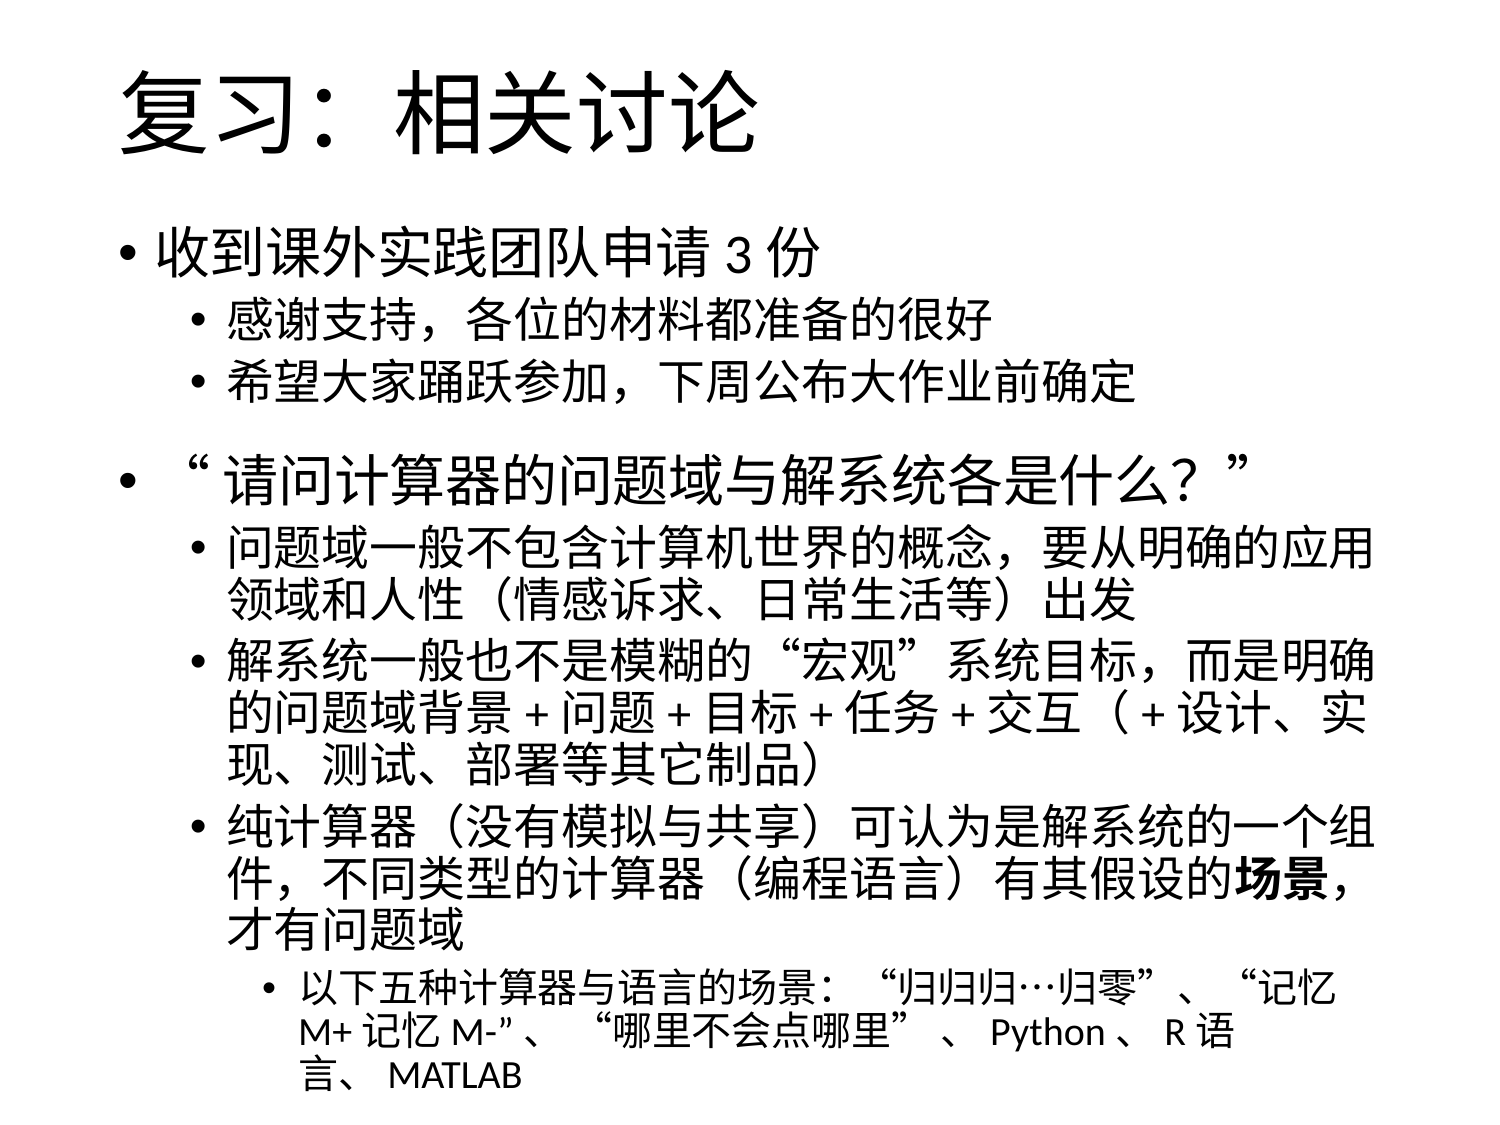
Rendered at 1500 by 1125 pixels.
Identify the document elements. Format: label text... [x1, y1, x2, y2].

list 收到课外实践团队申请3份 感谢支持，各位的材料都准备的很好 希望大家踊跃参加，下周公布大作业前确定 “请问计算器的问题域与解系统各是什么？” 问题域一般不包含计算机世界的概念，要从明确的应用领域和人性（情感诉求、日常生活等）出发 解系统一般也不是模糊的“宏观”系统目标，而是明确的问题域背景+问题+目标+任务+交互（+设计、实现、测试、部署等其它制品） 纯计算器（没有模拟与共享）可认为是解系统的一个组件，不同类型的计算器（编程语言）有其假设的场景，才有问题域 以下五种计算器与语言的场景：“归归归…归零”、“记忆M+记忆M-”、 “哪里不会点哪里” 、Python、R语言、MATLAB [103, 218, 1397, 1109]
title 复习：相关讨论 [103, 59, 1397, 175]
